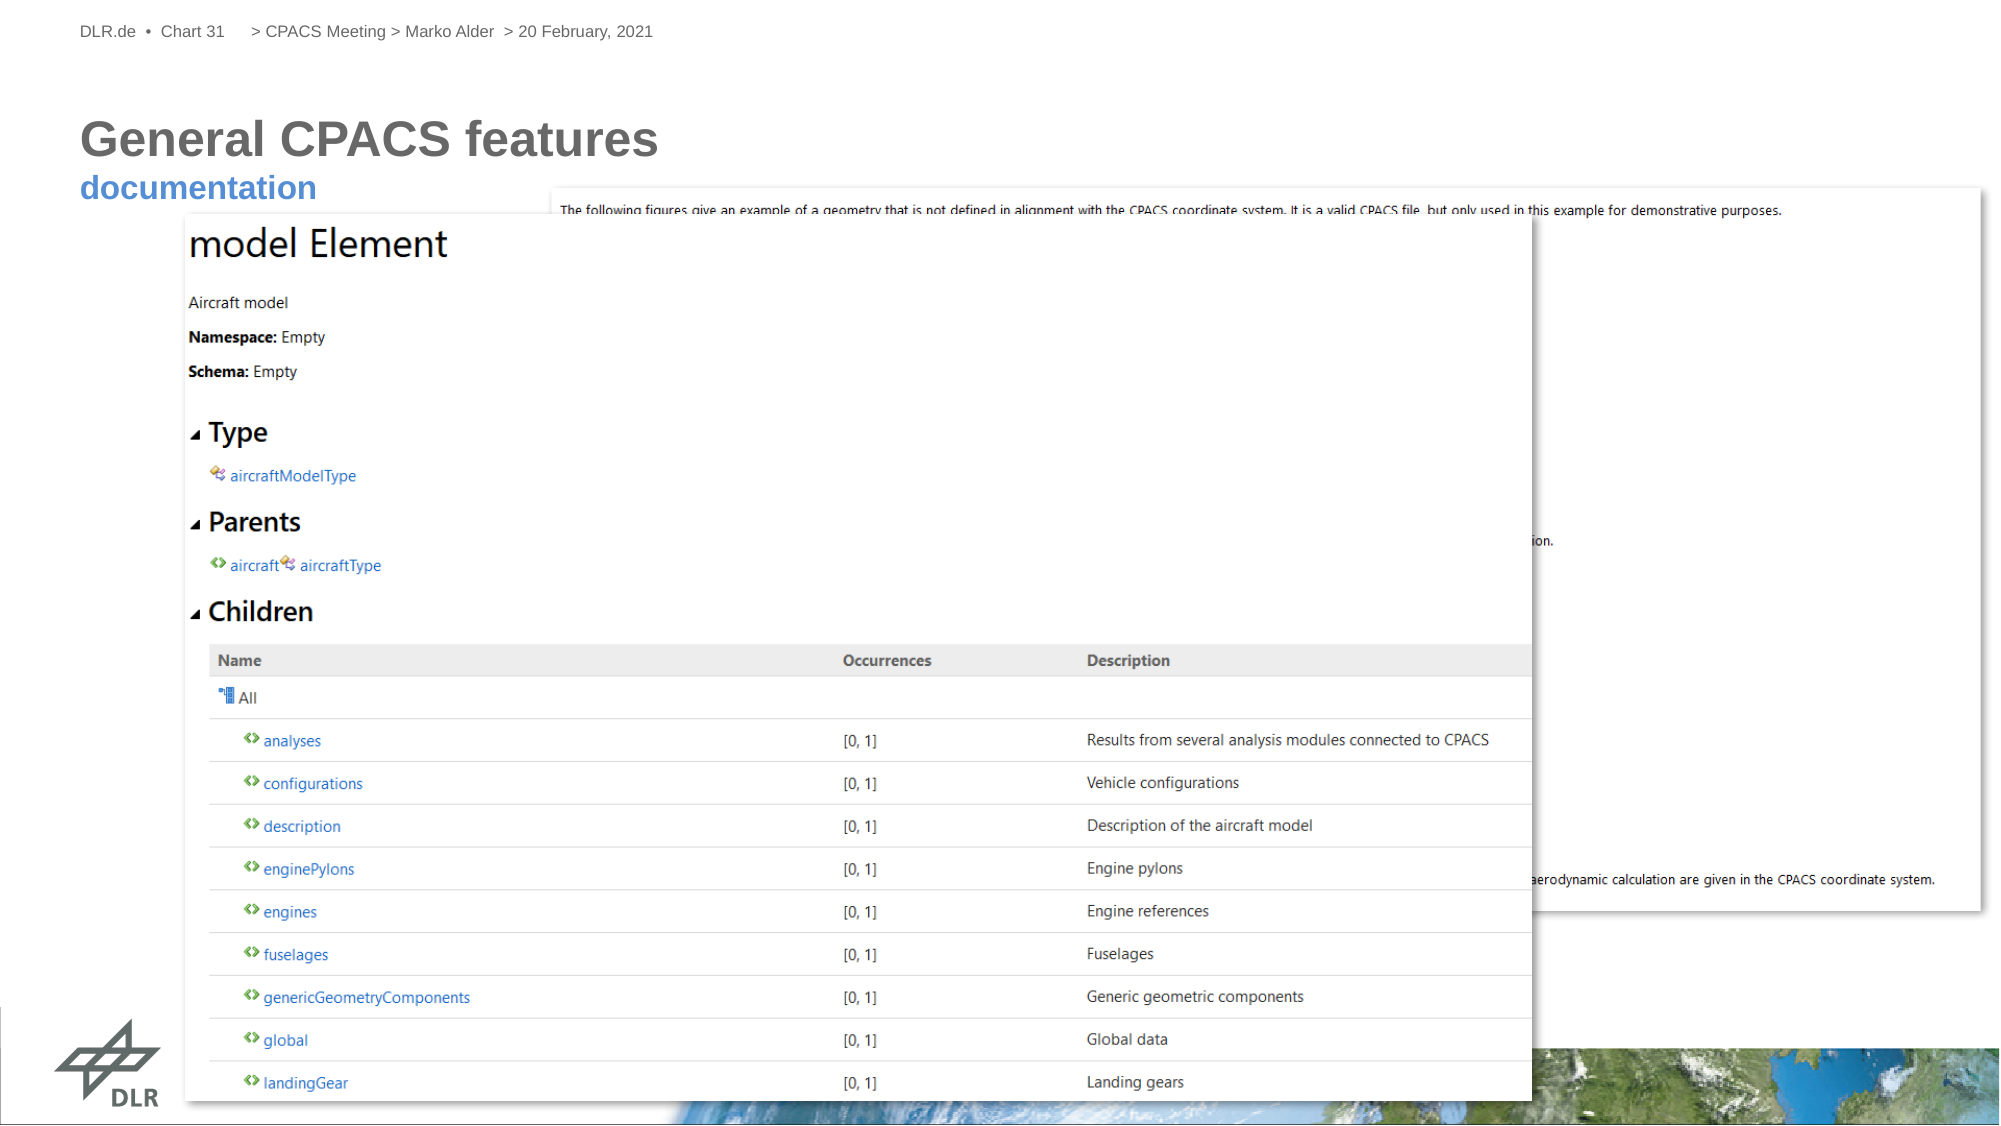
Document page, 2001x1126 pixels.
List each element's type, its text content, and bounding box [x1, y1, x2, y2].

picture [0, 187, 2000, 1125]
footer > CPACS Meeting > Marko Alder > 20 February, 2021 [251, 20, 1921, 45]
title General CPACS features documentation [79, 106, 1921, 228]
slide_number DLR.de • Chart 31 [79, 20, 251, 45]
